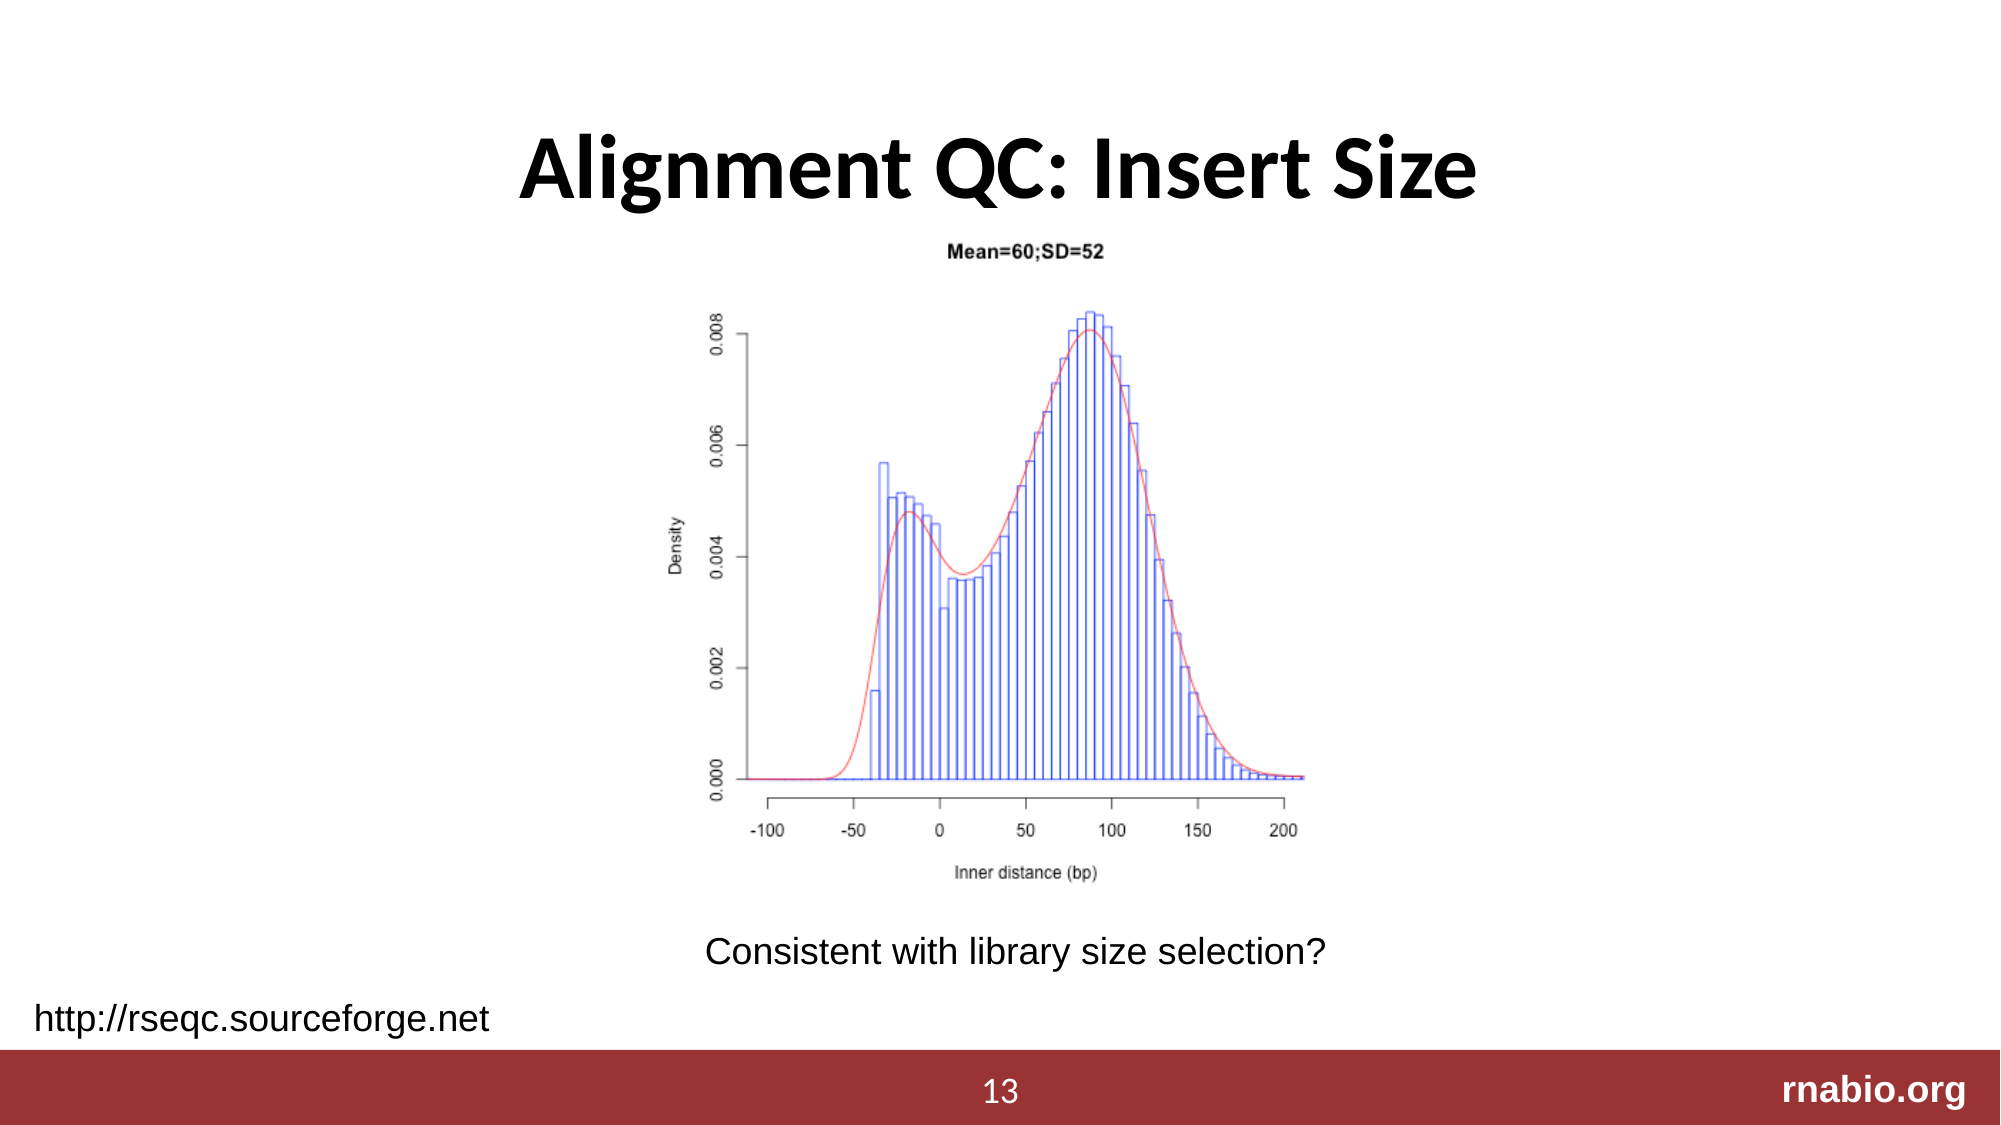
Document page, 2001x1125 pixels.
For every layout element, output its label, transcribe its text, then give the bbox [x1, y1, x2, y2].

text_box Consistent with library size selection? [690, 917, 1342, 975]
picture [663, 208, 1348, 905]
title Alignment QC: Insert Size [137, 59, 1863, 278]
text_box http://rseqc.sourceforge.net [19, 984, 516, 1042]
